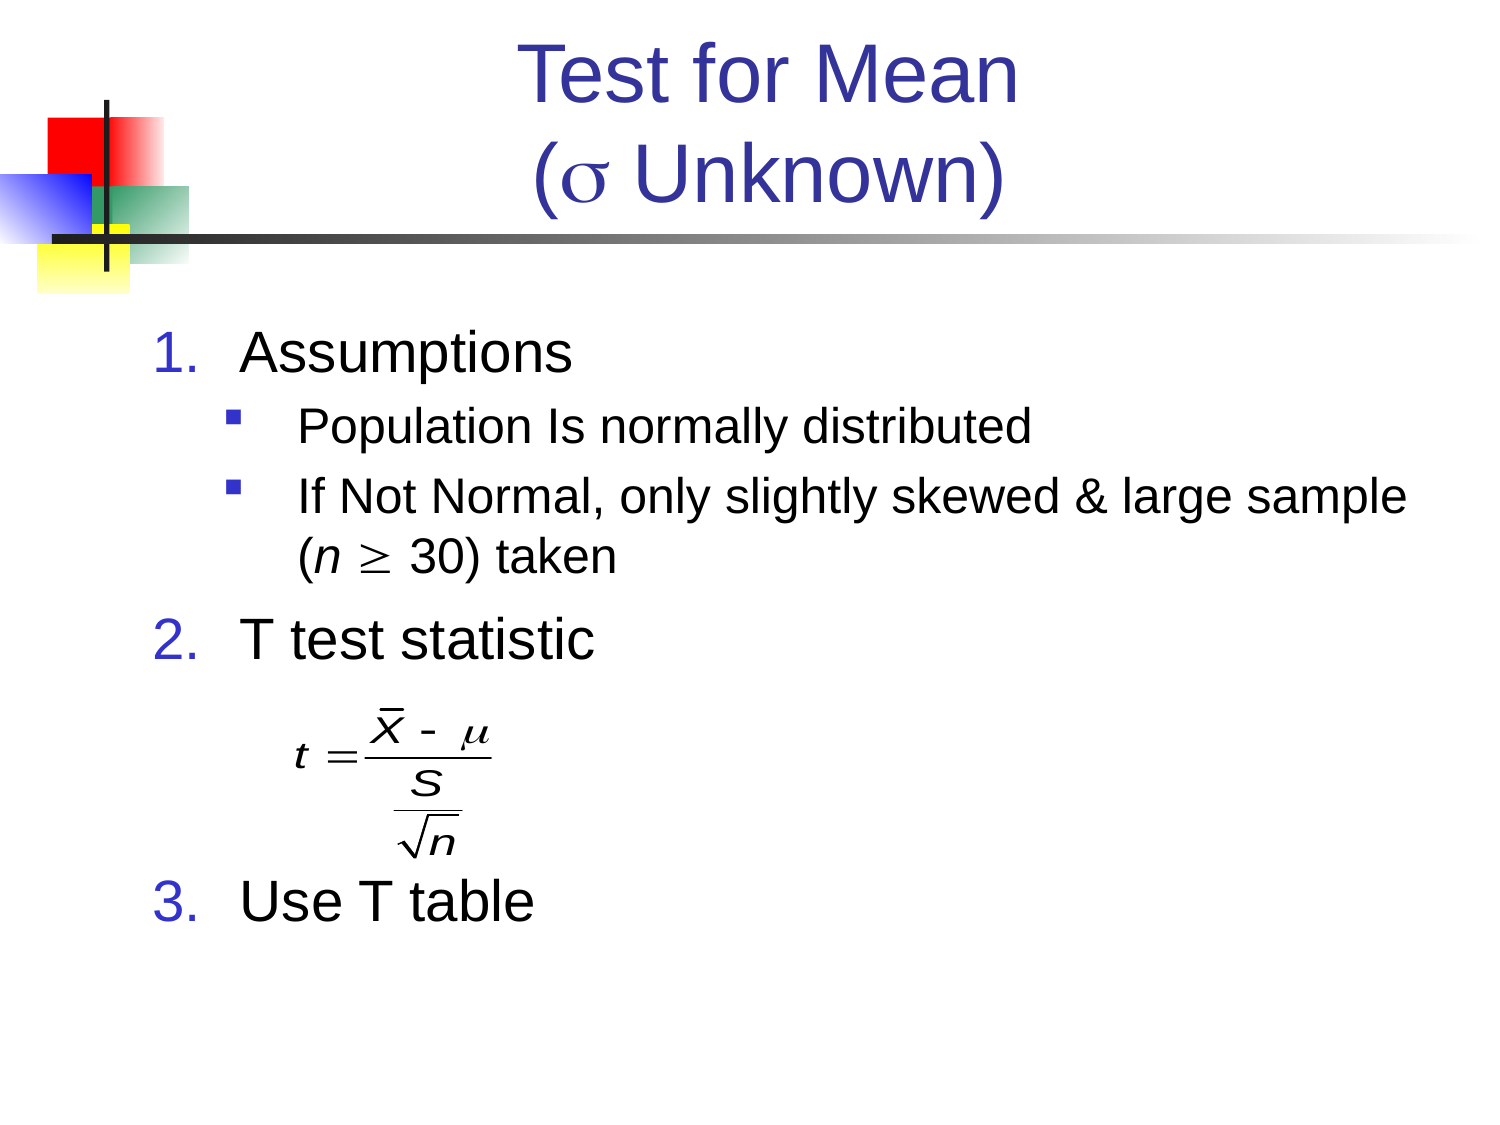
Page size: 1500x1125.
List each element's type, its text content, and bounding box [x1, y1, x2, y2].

list Assumptions Population Is normally distributed If Not Normal, only slightly skewed & large sample (n  30) taken T test statistic Use T table [137, 306, 1463, 1050]
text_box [287, 699, 501, 863]
title Test for Mean ( Unknown) [188, 37, 1350, 200]
